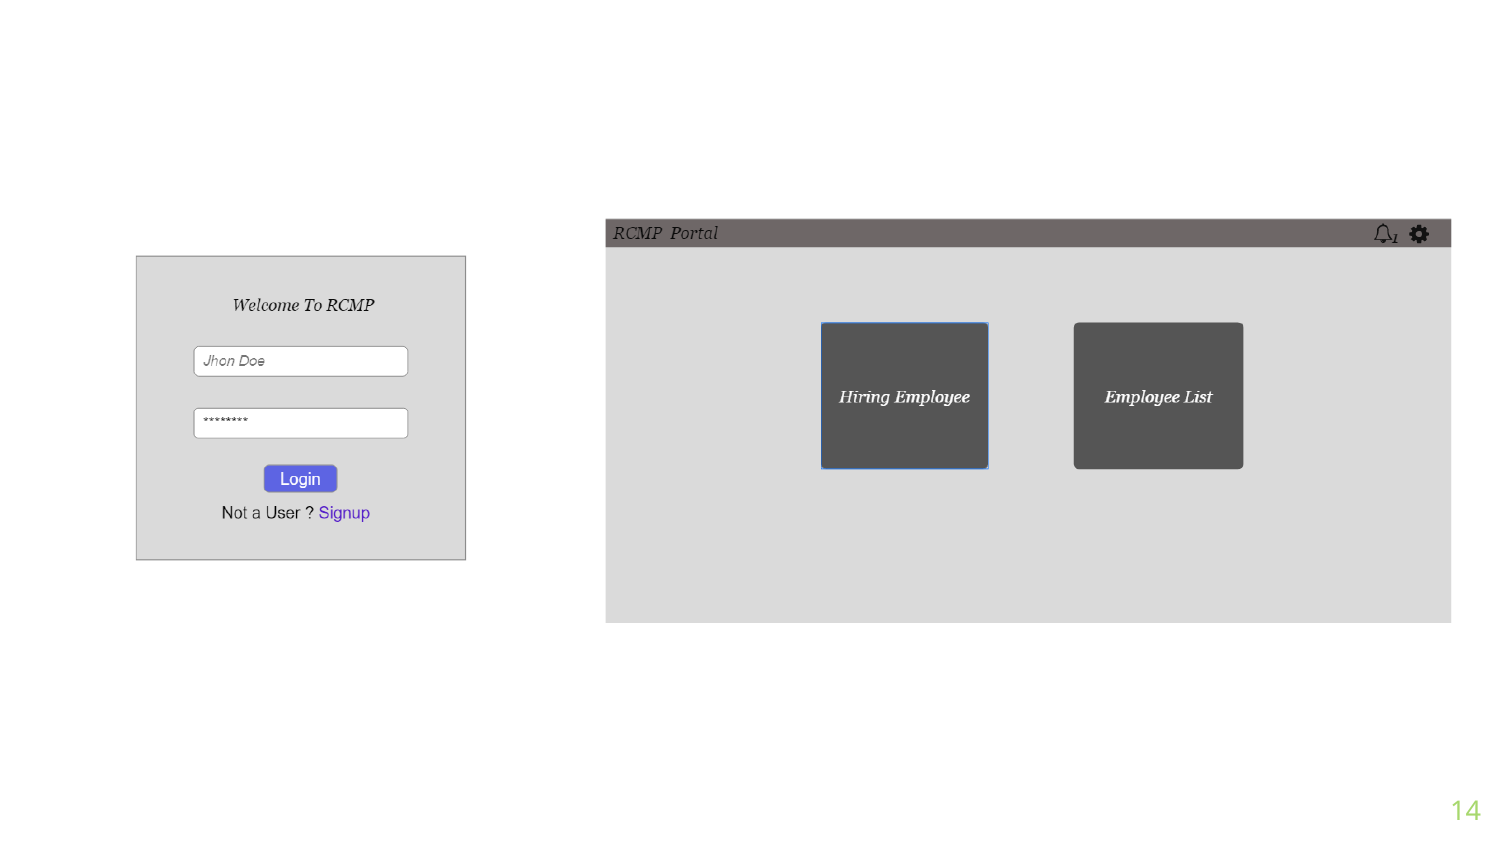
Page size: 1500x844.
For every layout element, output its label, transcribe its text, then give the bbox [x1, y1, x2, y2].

picture [582, 195, 1471, 649]
picture [28, 195, 563, 664]
slide_number ‹#› [1391, 779, 1482, 844]
